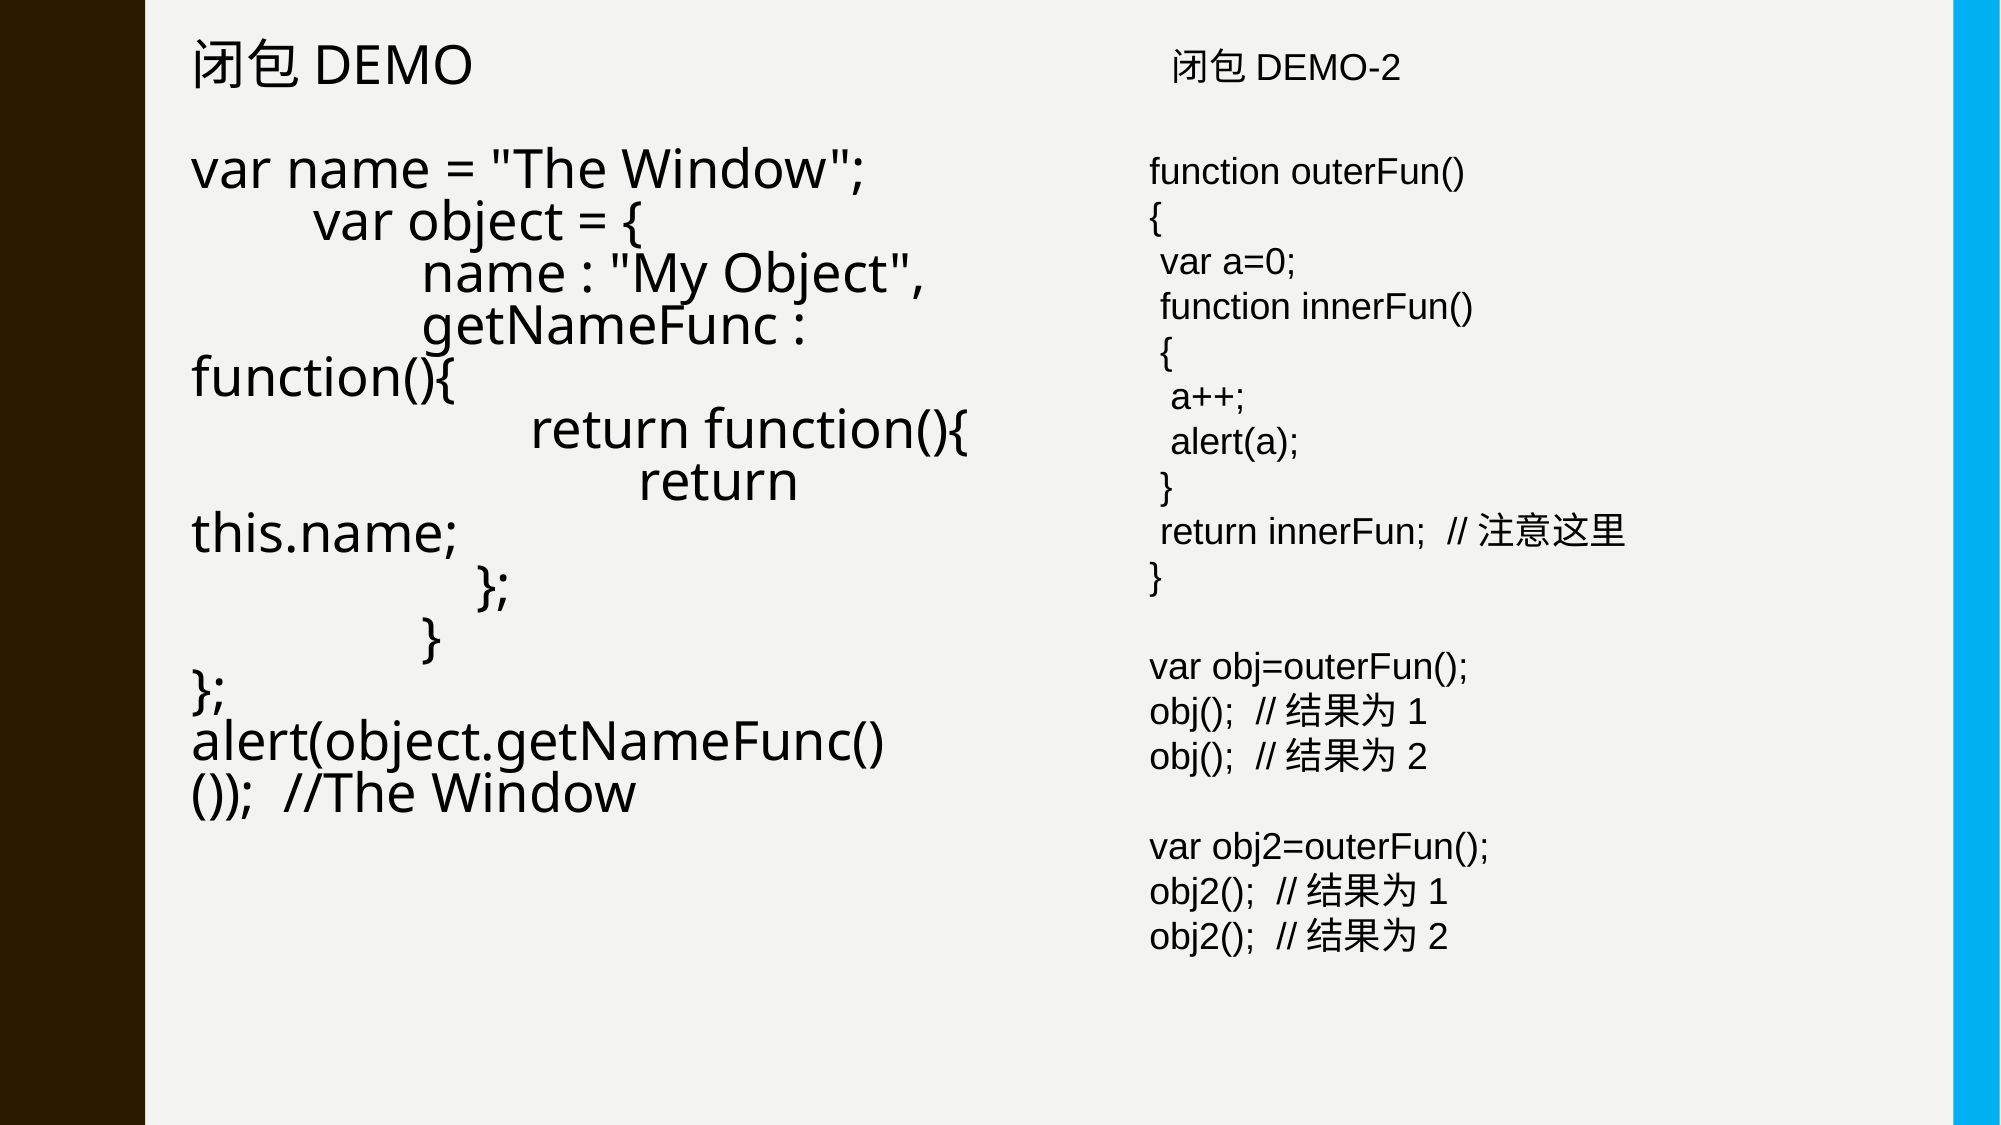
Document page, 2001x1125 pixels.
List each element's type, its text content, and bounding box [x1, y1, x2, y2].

text_box function outerFun() { var a=0; function innerFun() { a++; alert(a); } return innerFun; //注意这里 } var obj=outerFun(); obj(); //结果为1 obj(); //结果为2 var obj2=outerFun(); obj2(); //结果为1 obj2(); //结果为2 [1134, 139, 1902, 1075]
text_box 闭包DEMO-2 [1156, 35, 1418, 101]
text_box [363, 111, 544, 177]
text_box 闭包DEMO var name = "The Window"; var object = { name : "My Object", getNameFunc : function(){ return function(){ return this.name; }; } }; alert(object.getNameFunc()()); //The Window [177, 35, 1028, 721]
